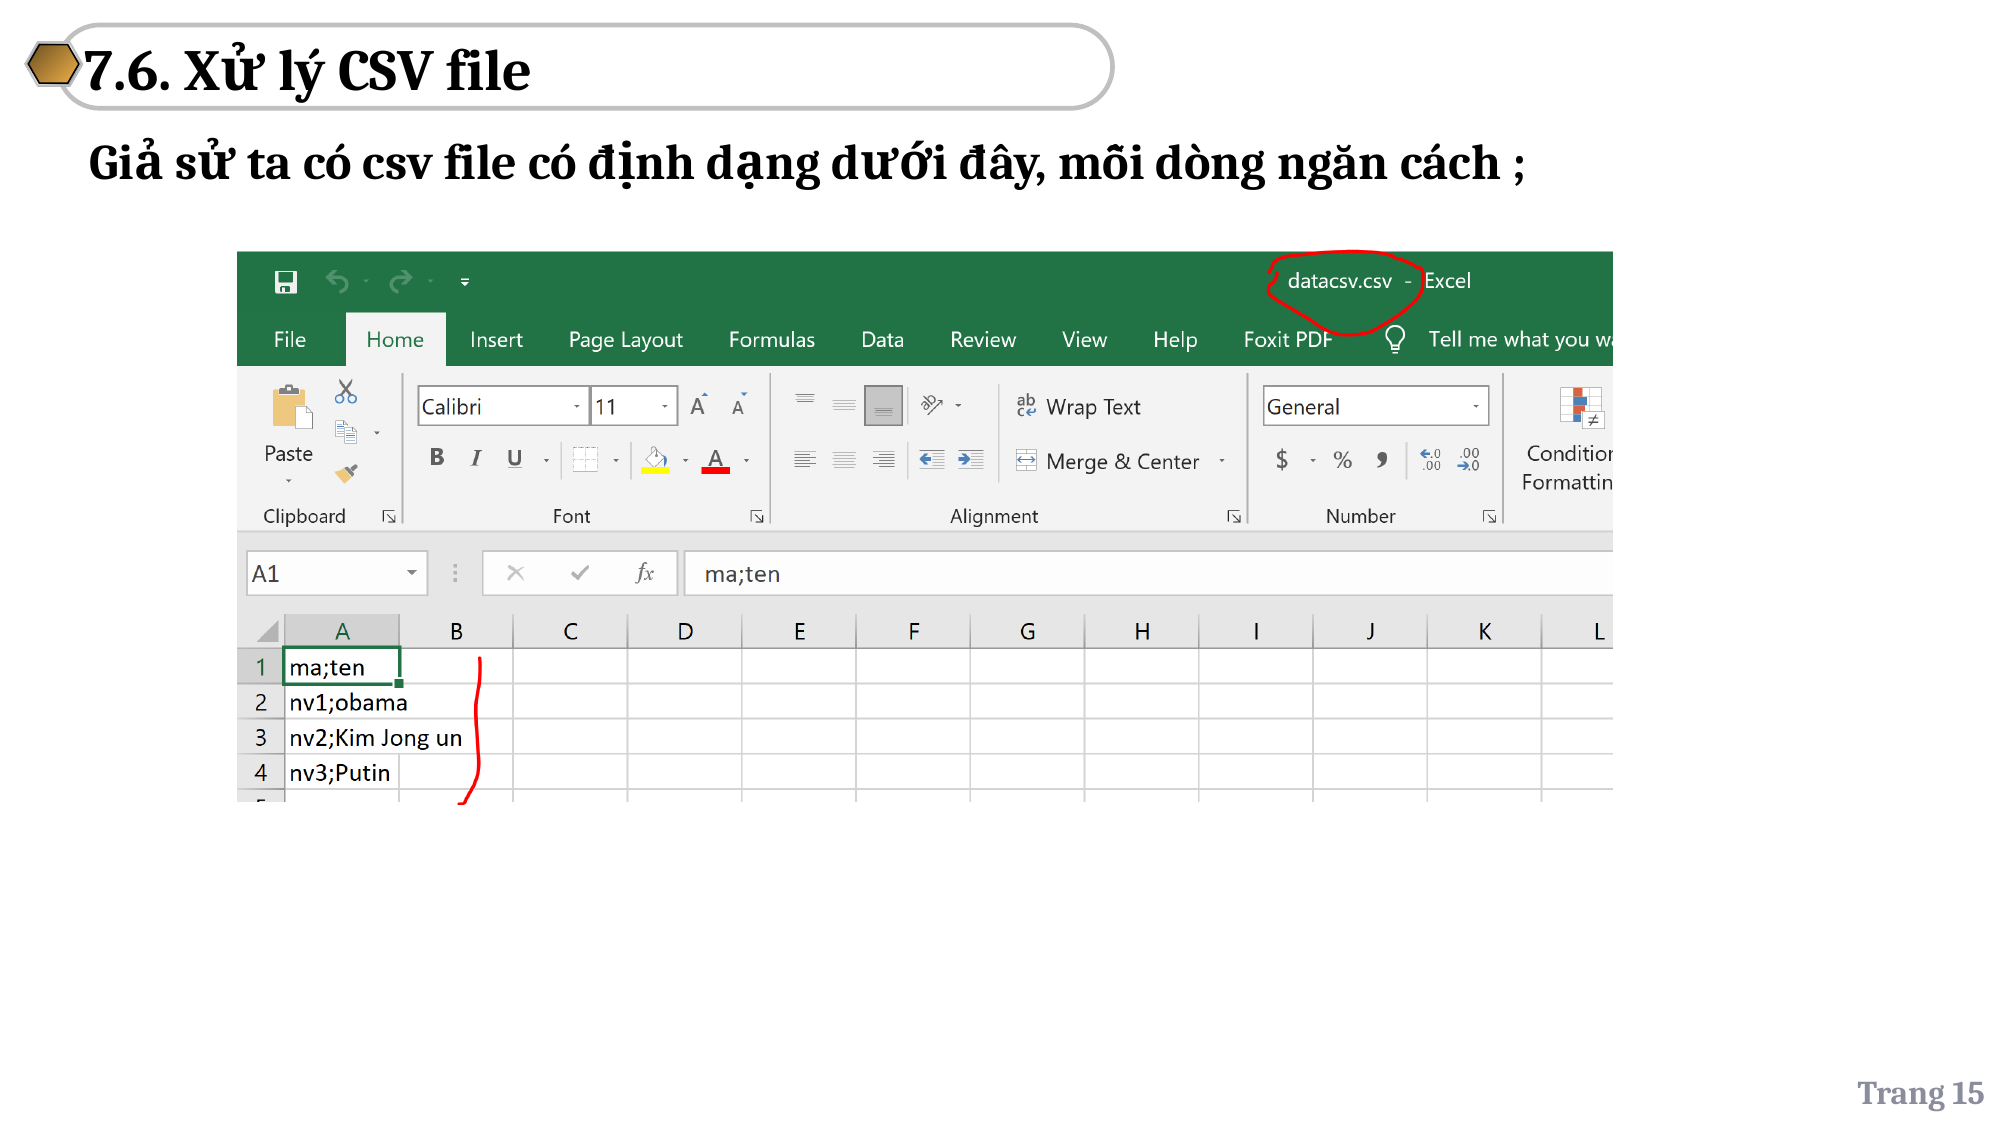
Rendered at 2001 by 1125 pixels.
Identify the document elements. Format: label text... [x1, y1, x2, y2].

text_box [24, 24, 1113, 109]
slide_number Trang 15 [1533, 1060, 2000, 1121]
text_box Giả sử ta có csv file có định dạng dưới đây, mỗi dòng ngăn cách ; [74, 122, 1950, 984]
picture [237, 249, 1613, 806]
